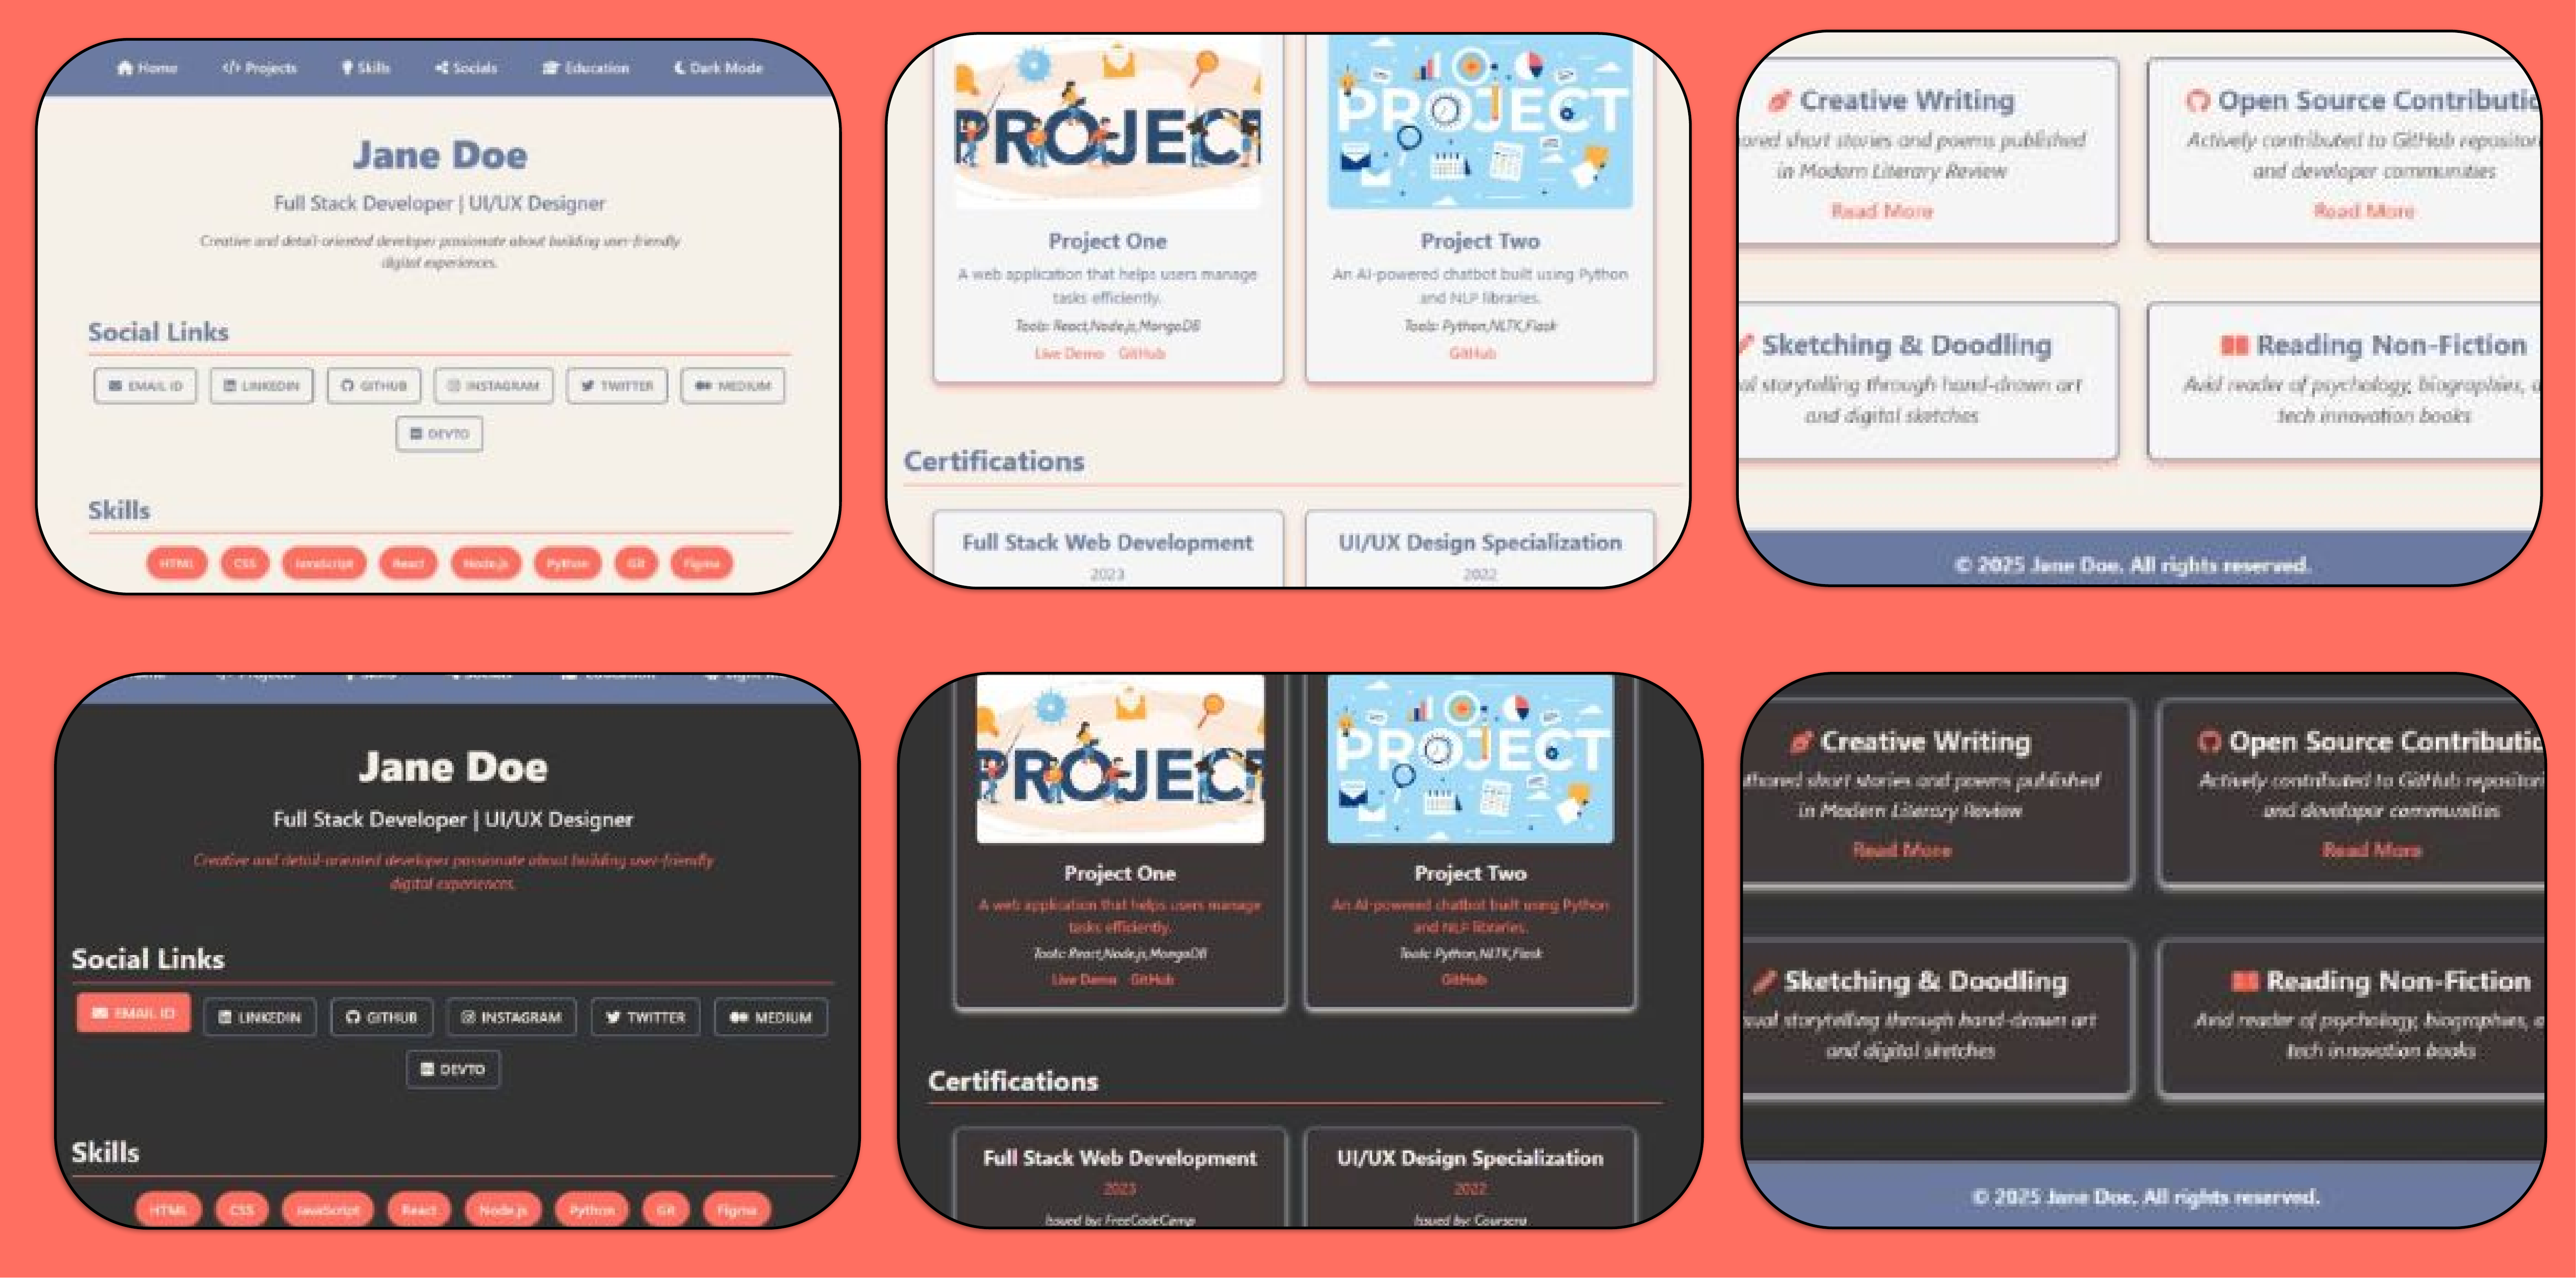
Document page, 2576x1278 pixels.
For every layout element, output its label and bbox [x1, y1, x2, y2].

picture [1737, 31, 2542, 586]
picture [36, 39, 841, 594]
picture [1741, 673, 2546, 1228]
picture [898, 673, 1703, 1228]
picture [55, 673, 860, 1228]
picture [886, 33, 1690, 588]
